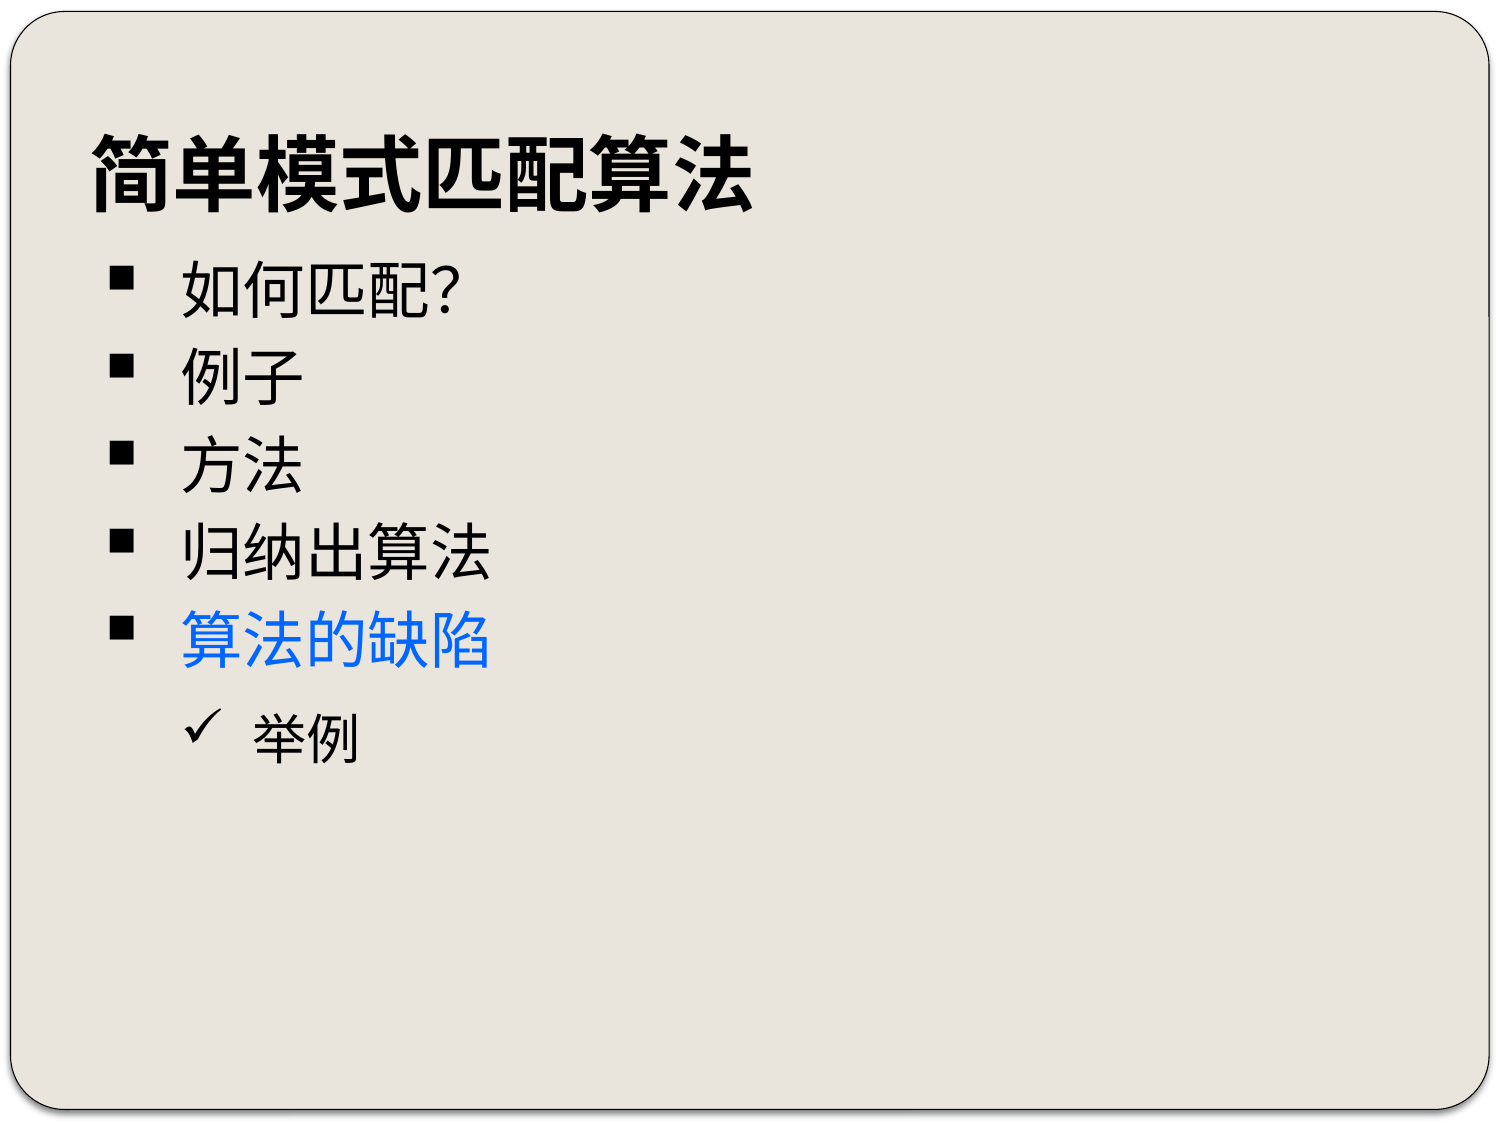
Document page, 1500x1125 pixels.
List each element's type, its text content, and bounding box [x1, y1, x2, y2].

title 简单模式匹配算法 [75, 92, 1425, 238]
text_box 如何匹配？ 例子 方法 归纳出算法 算法的缺陷 [88, 243, 1439, 816]
